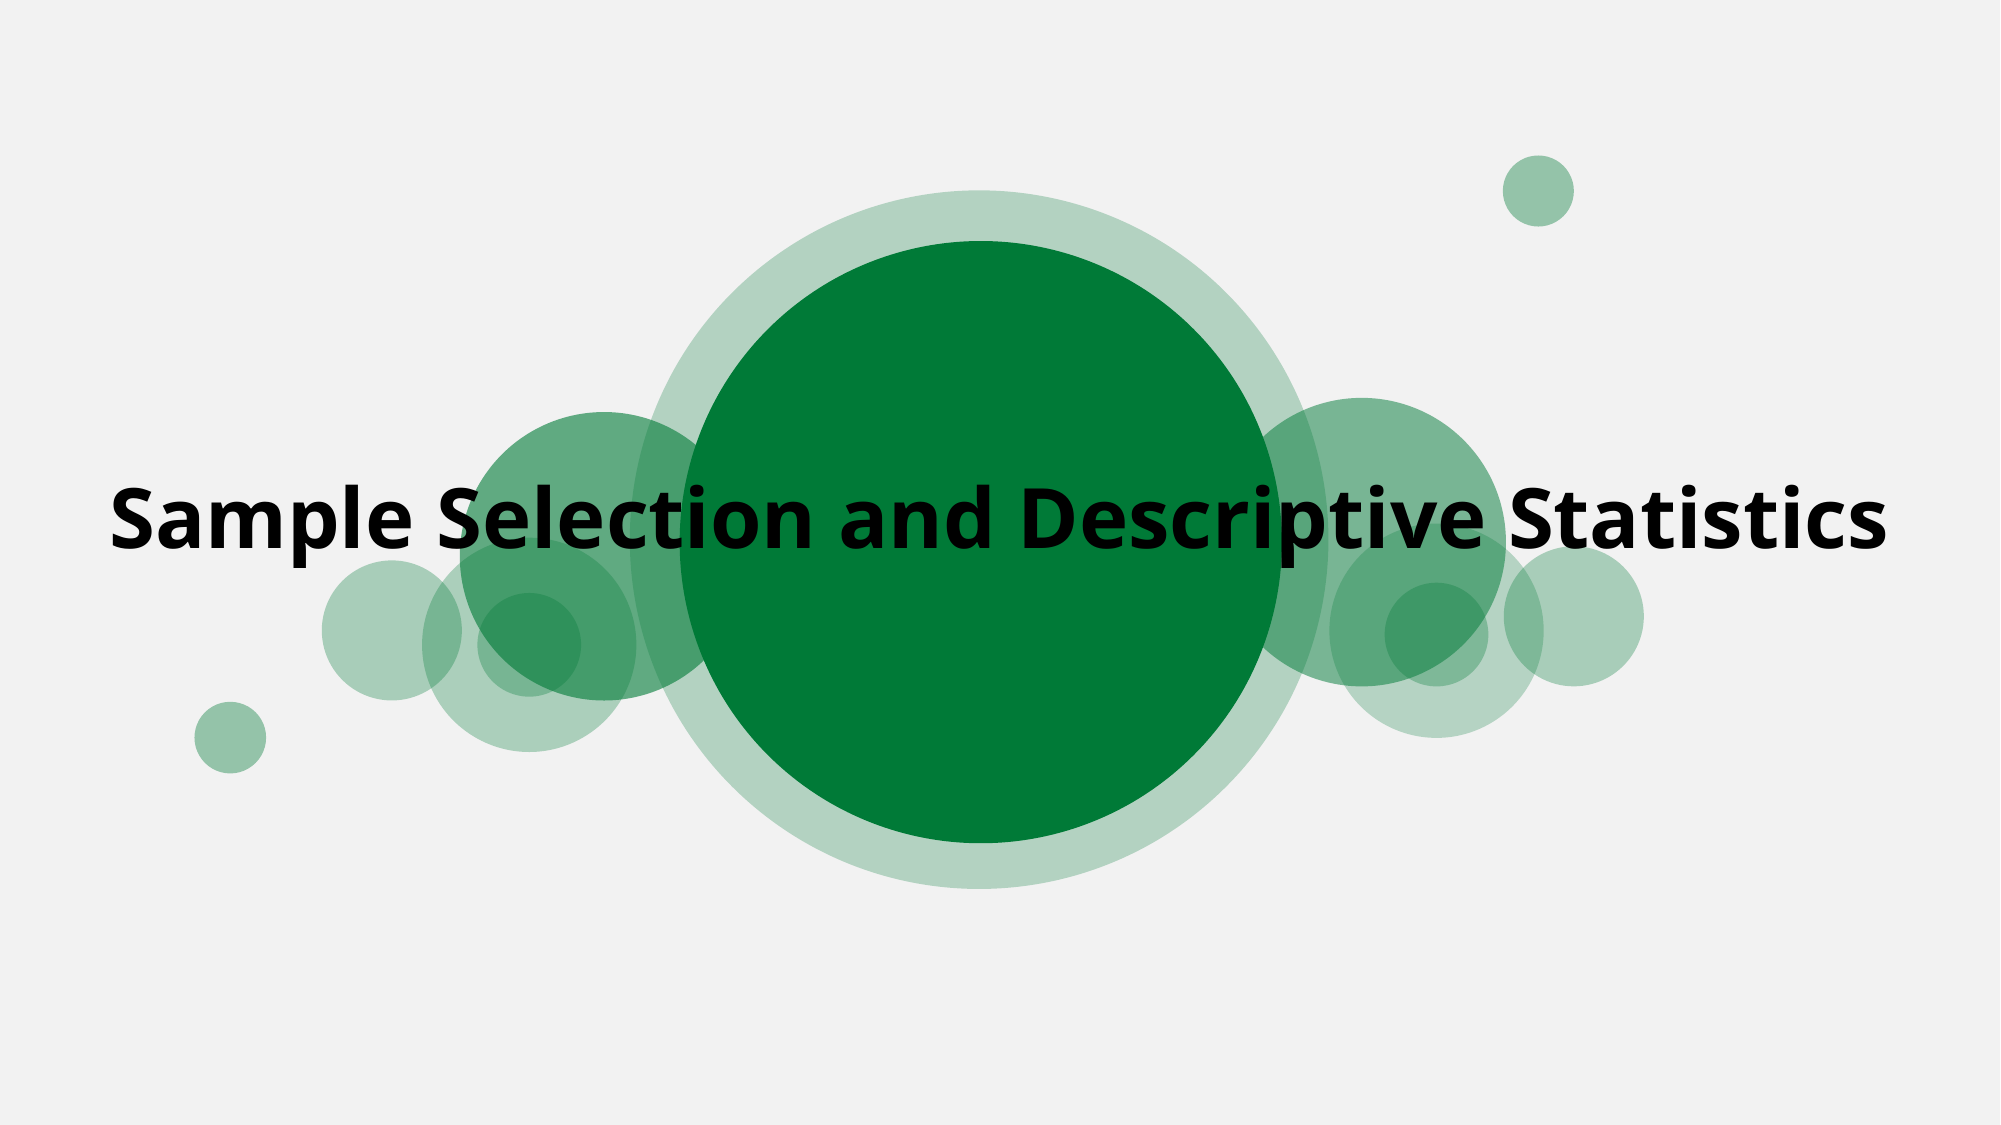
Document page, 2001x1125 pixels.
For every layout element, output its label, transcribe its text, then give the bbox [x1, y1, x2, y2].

text_box Sample Selection and Descriptive Statistics [94, 458, 1906, 573]
